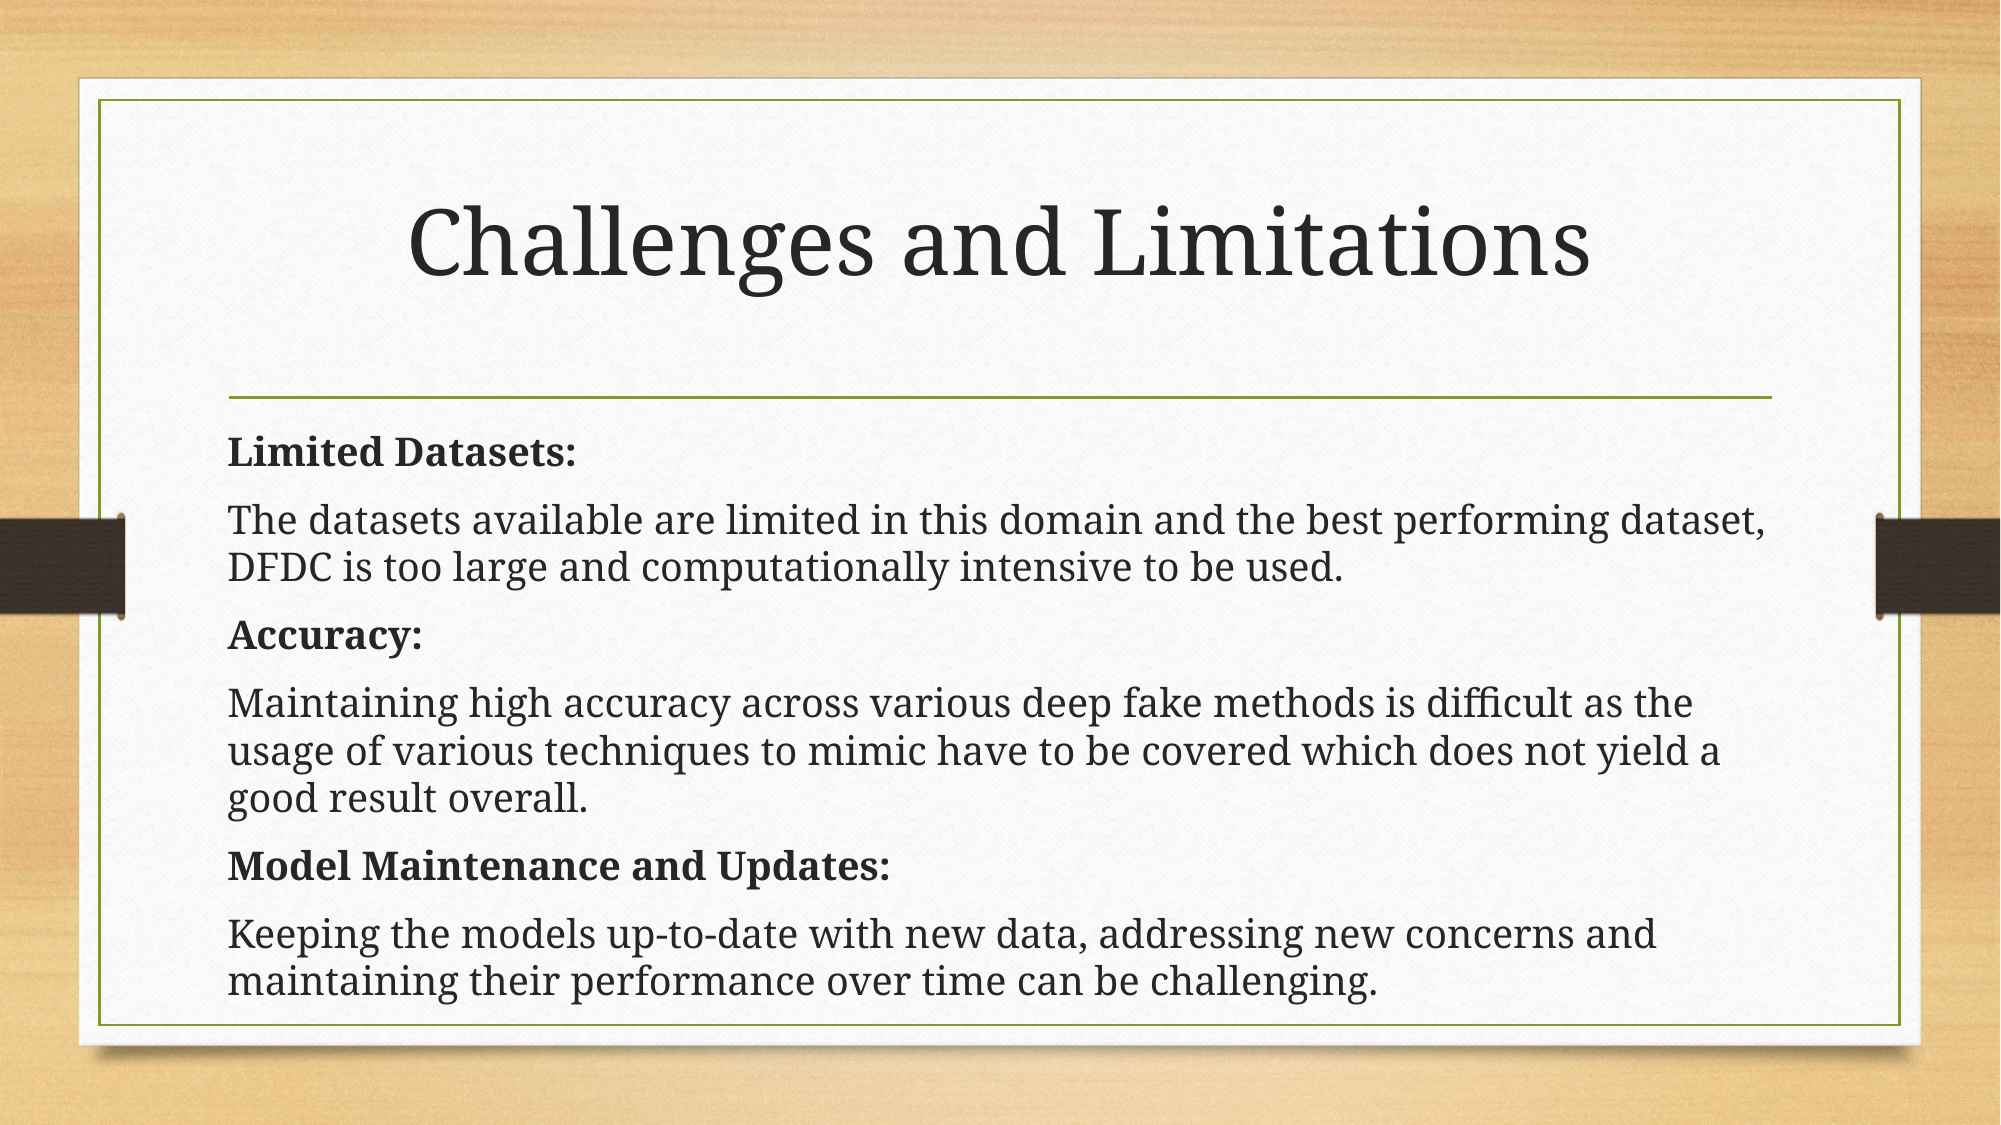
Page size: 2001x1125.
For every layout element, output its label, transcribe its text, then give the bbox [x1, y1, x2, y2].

list Limited Datasets: The datasets available are limited in this domain and the best performing dataset, DFDC is too large and computationally intensive to be used. Accuracy: Maintaining high accuracy across various deep fake methods is difficult as the usage of various techniques to mimic have to be covered which does not yield a good result overall. Model Maintenance and Updates: Keeping the models up-to-date with new data, addressing new concerns and maintaining their performance over time can be challenging. [212, 419, 1788, 964]
title Challenges and Limitations [212, 132, 1788, 346]
picture [0, 0, 2001, 1125]
